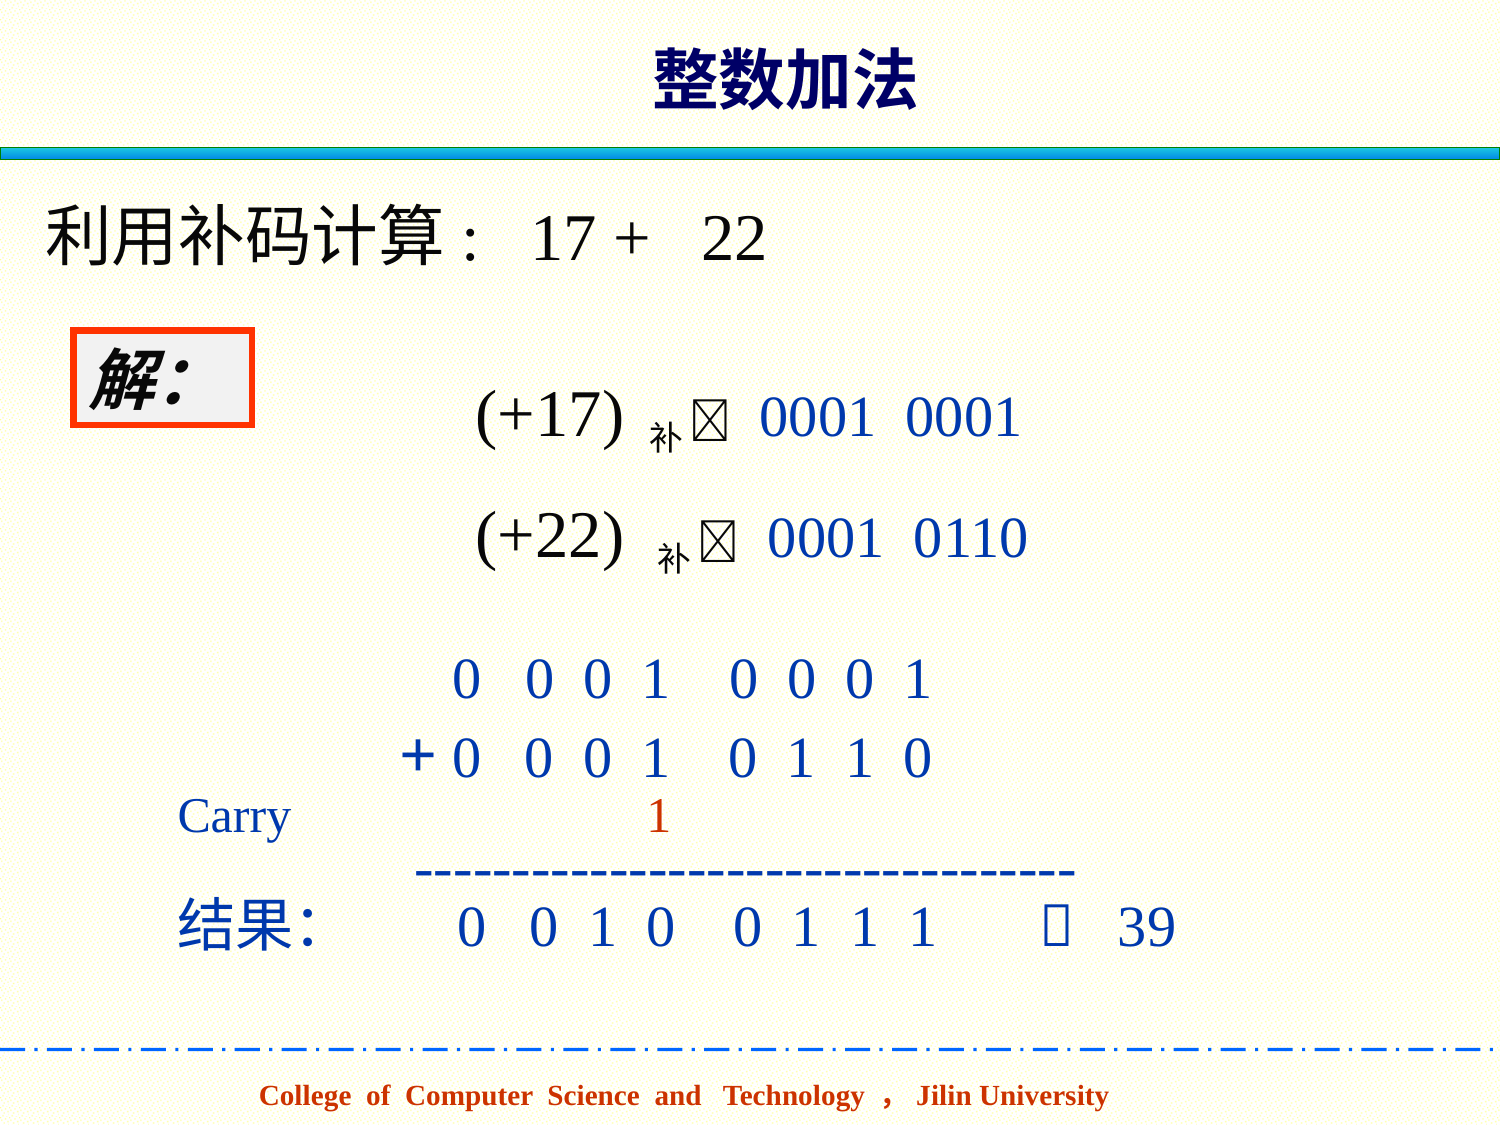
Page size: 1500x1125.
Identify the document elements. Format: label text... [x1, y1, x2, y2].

text_box 结果： 0 0 1 0 0 1 1 1  39 [162, 894, 1309, 965]
text_box 利用补码计算: 17 + 22 [30, 186, 1418, 281]
text_box 解： [73, 330, 252, 426]
text_box 整数加法 [407, 30, 1164, 126]
picture [0, 0, 1500, 147]
text_box 0 0 0 1 0 0 0 1 + 0 0 0 1 0 1 1 0 Carry 1 ---------------------------------- [162, 633, 1309, 894]
text_box (+17) 补  0001 0001 (+22) 补  0001 0110 [460, 361, 1111, 586]
picture [0, 160, 1500, 1125]
